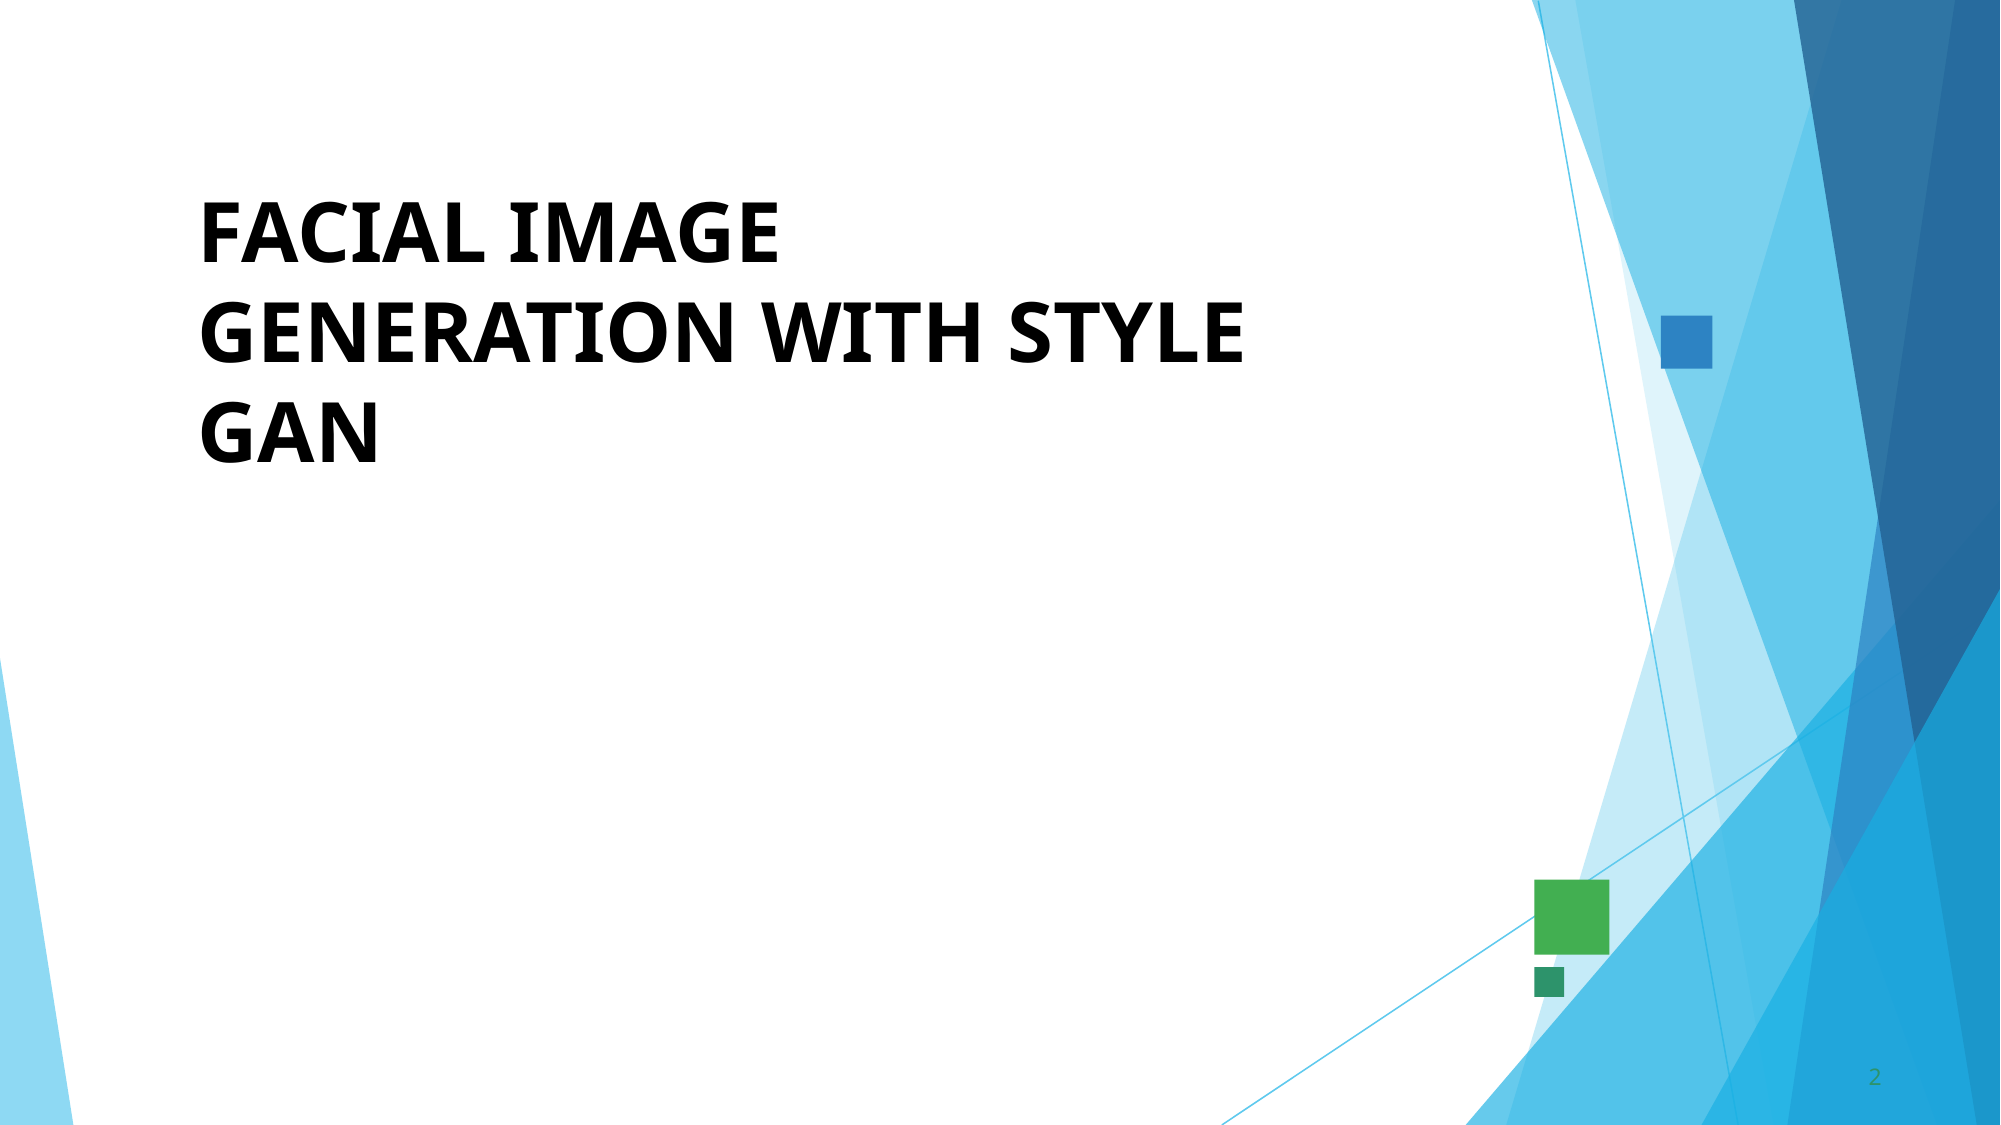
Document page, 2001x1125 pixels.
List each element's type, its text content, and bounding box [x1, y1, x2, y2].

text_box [1220, 0, 2000, 1125]
title FACIAL IMAGE GENERATION WITH STYLE GAN [195, 176, 1215, 480]
text_box [0, 658, 74, 1125]
